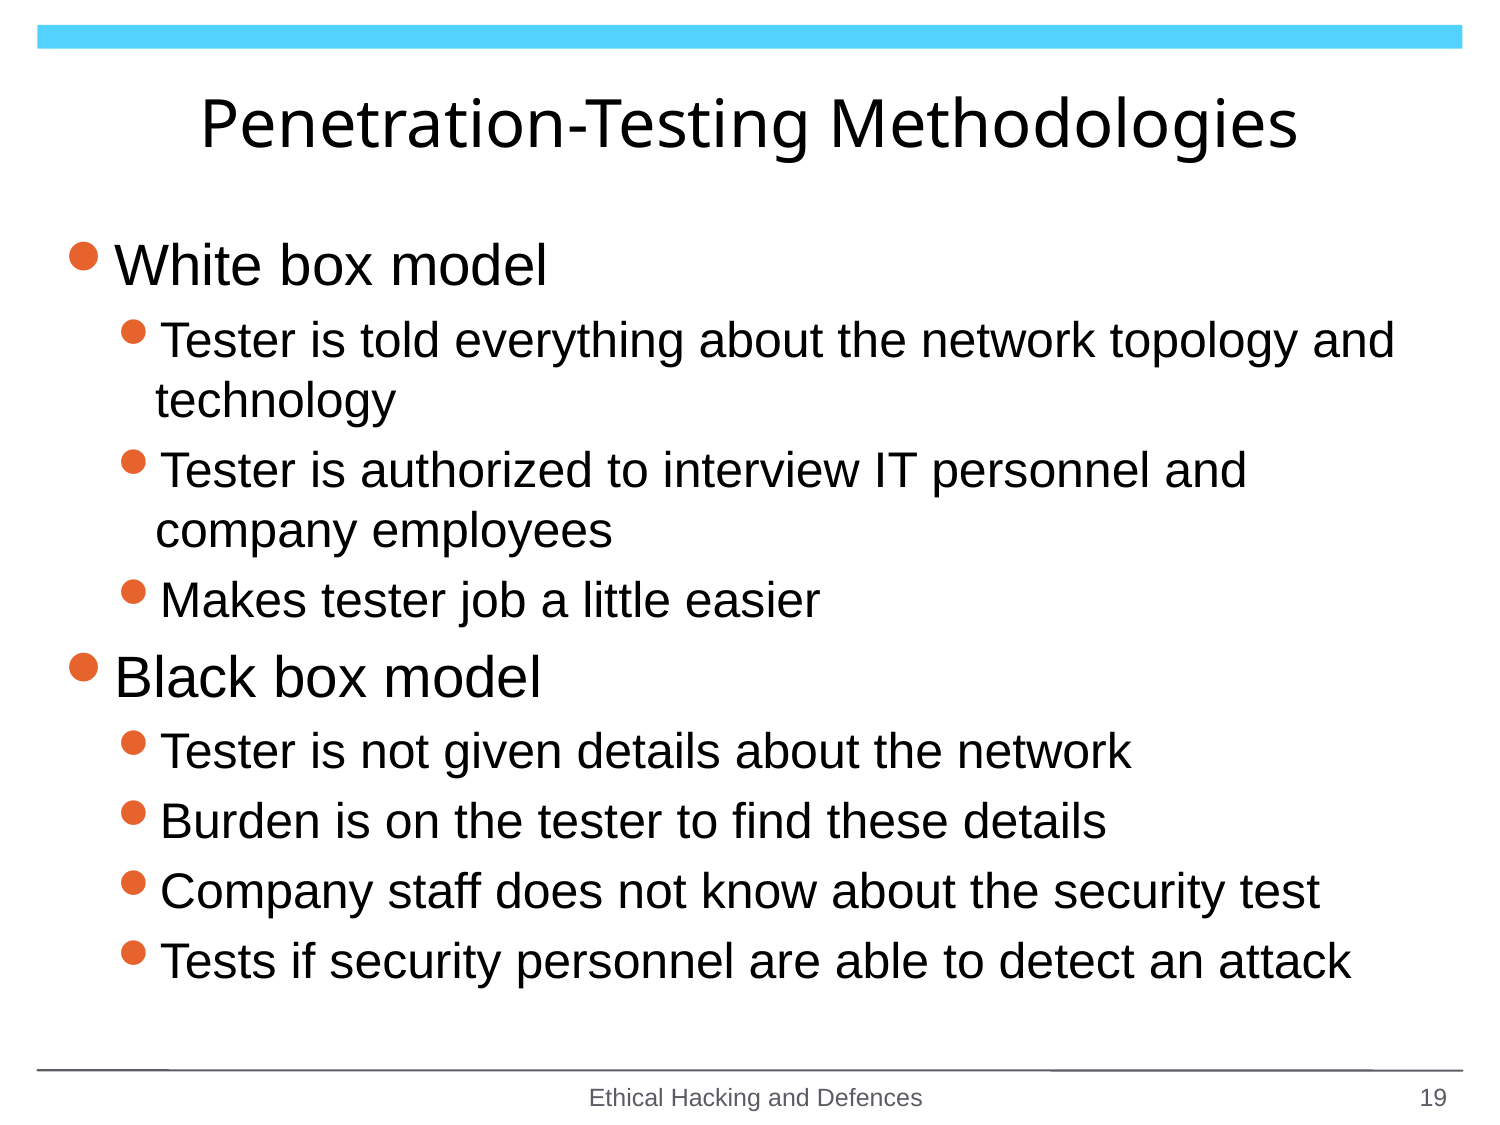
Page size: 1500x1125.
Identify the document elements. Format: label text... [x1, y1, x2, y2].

footer Ethical Hacking and Defences [474, 1069, 1038, 1123]
title Penetration-Testing Methodologies [50, 45, 1450, 197]
slide_number 19 [1112, 1069, 1463, 1123]
list White box model Tester is told everything about the network topology and technology Tester is authorized to interview IT personnel and company employees Makes tester job a little easier Black box model Tester is not given details about the network Burden is on the tester to find these details Company staff does not know about the security test Tests if security personnel are able to detect an attack [50, 219, 1450, 1050]
